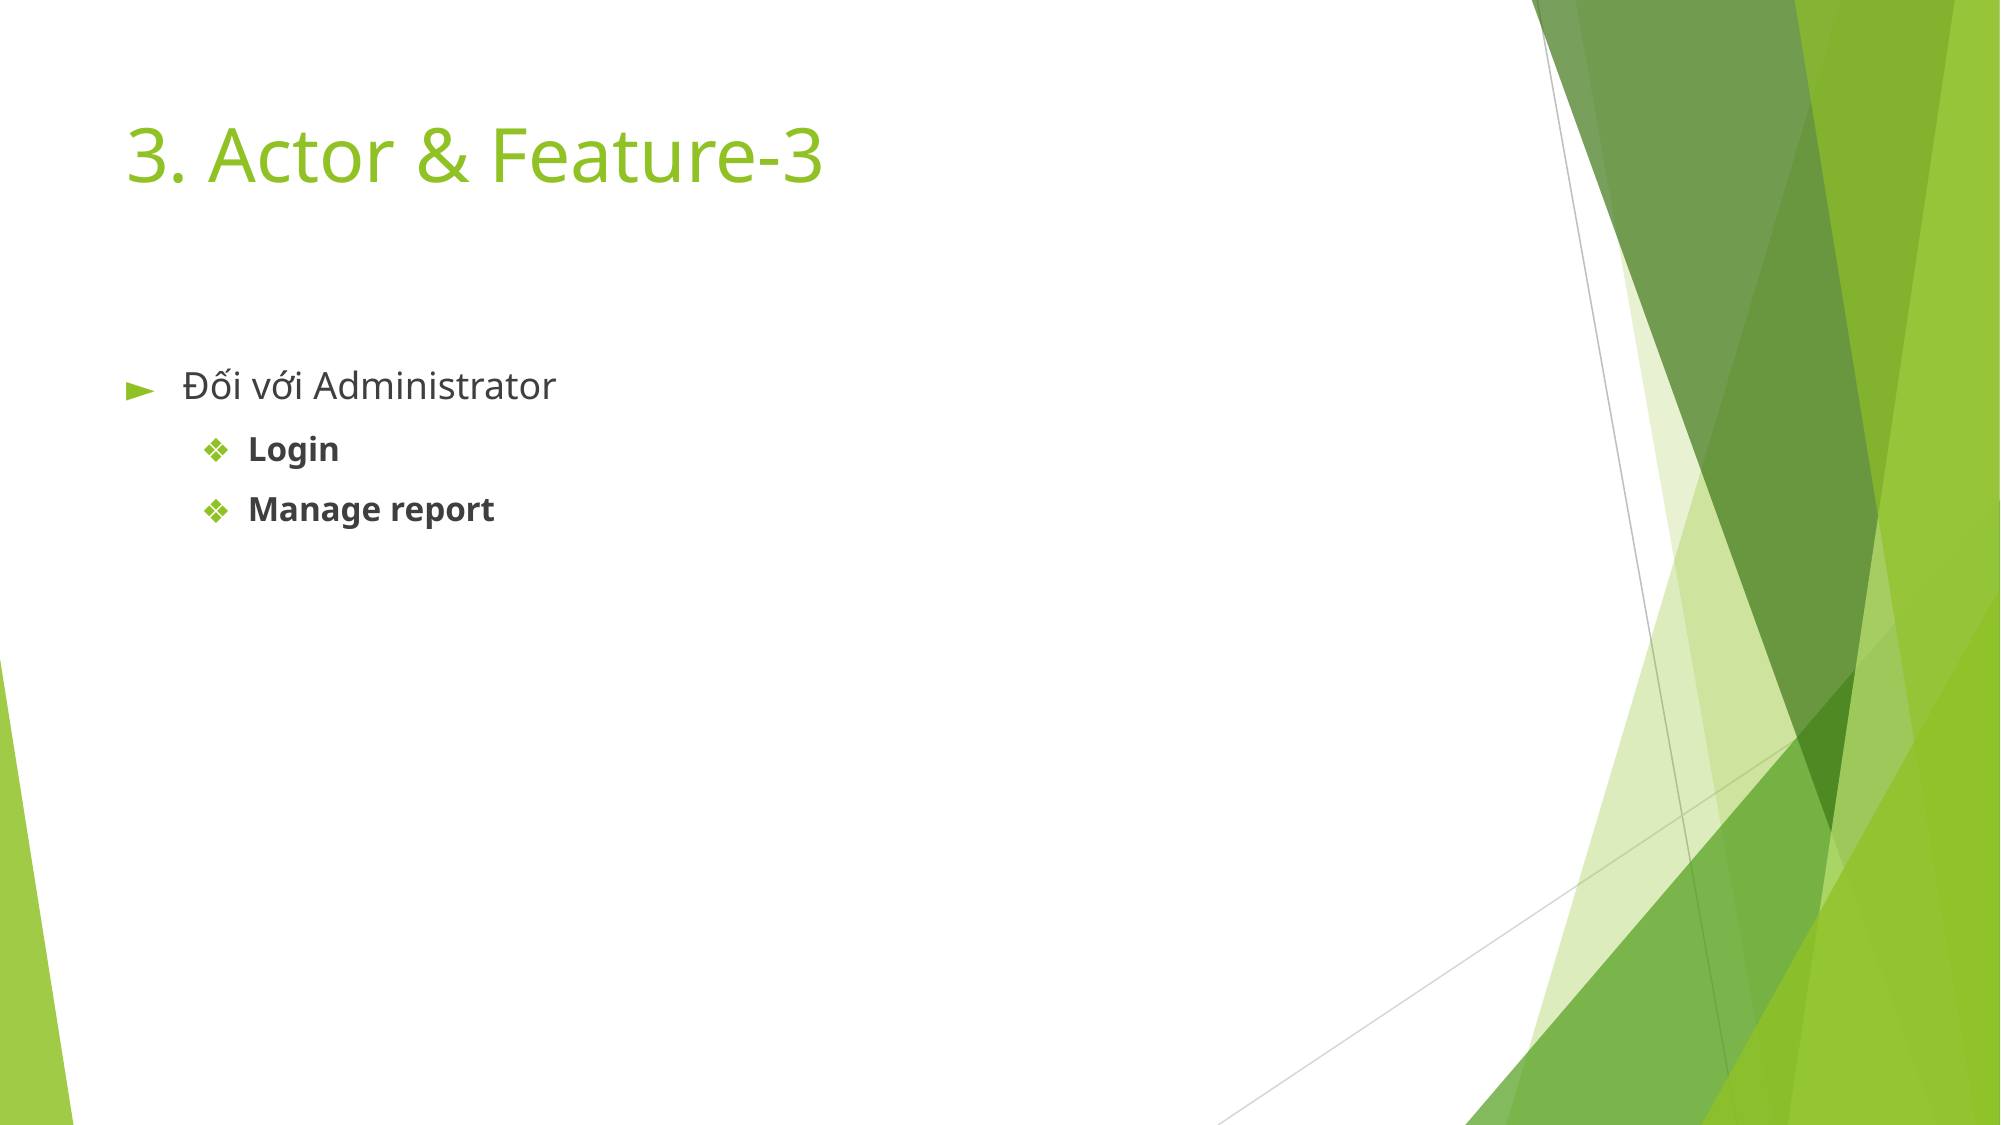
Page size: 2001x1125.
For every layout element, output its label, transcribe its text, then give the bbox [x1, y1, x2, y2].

title 3. Actor & Feature-3 [111, 99, 1522, 317]
list Đối với Administrator Login Manage report [111, 354, 1522, 992]
